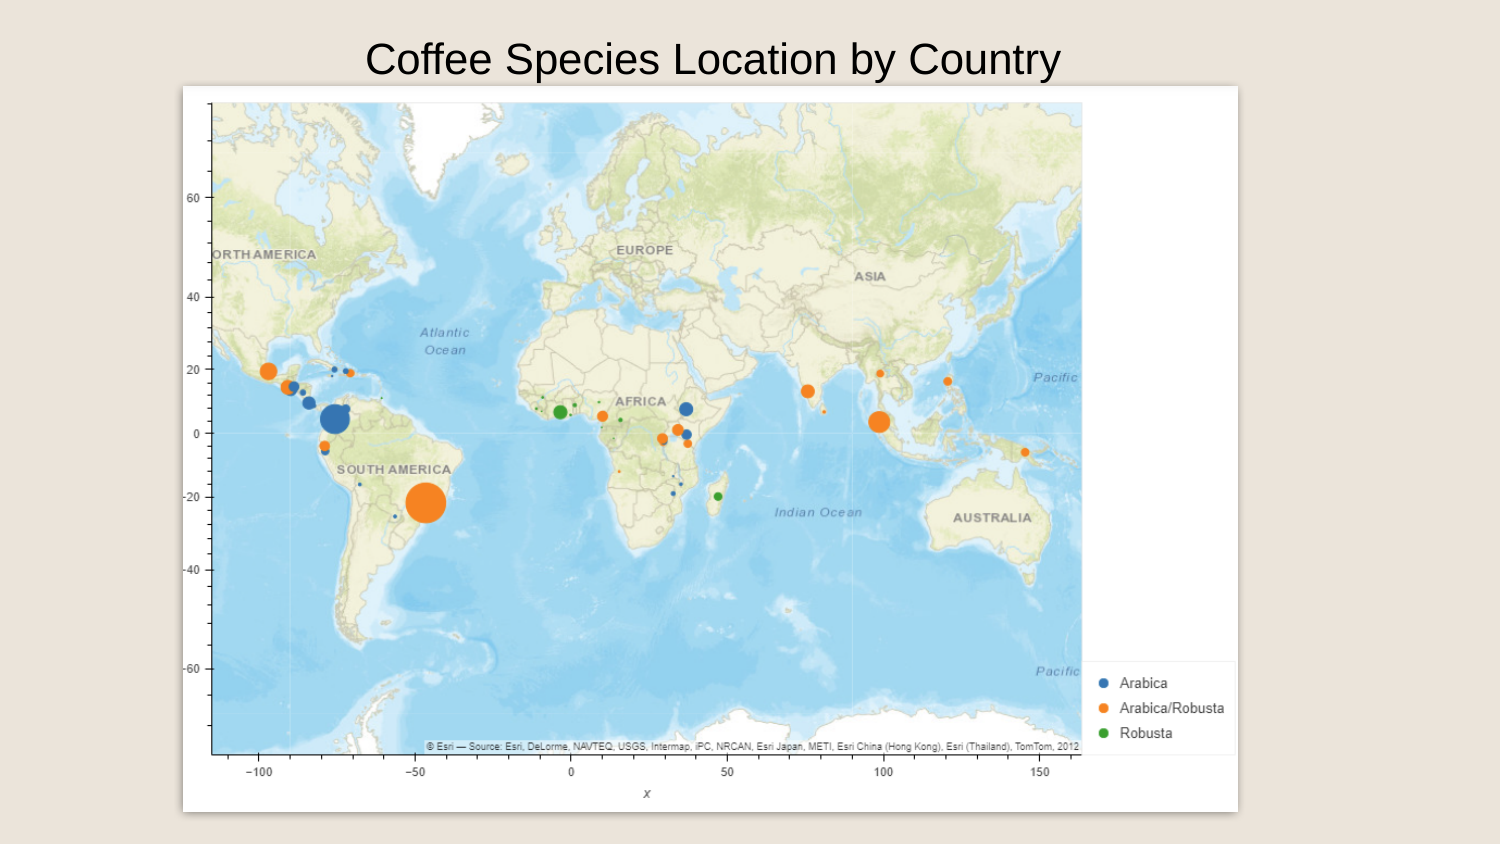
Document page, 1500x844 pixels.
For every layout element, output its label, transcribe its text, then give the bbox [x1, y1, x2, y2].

picture [183, 86, 1238, 812]
text_box Coffee Species Location by Country [196, 15, 1231, 71]
title Coffee type cities map [103, 44, 1397, 208]
